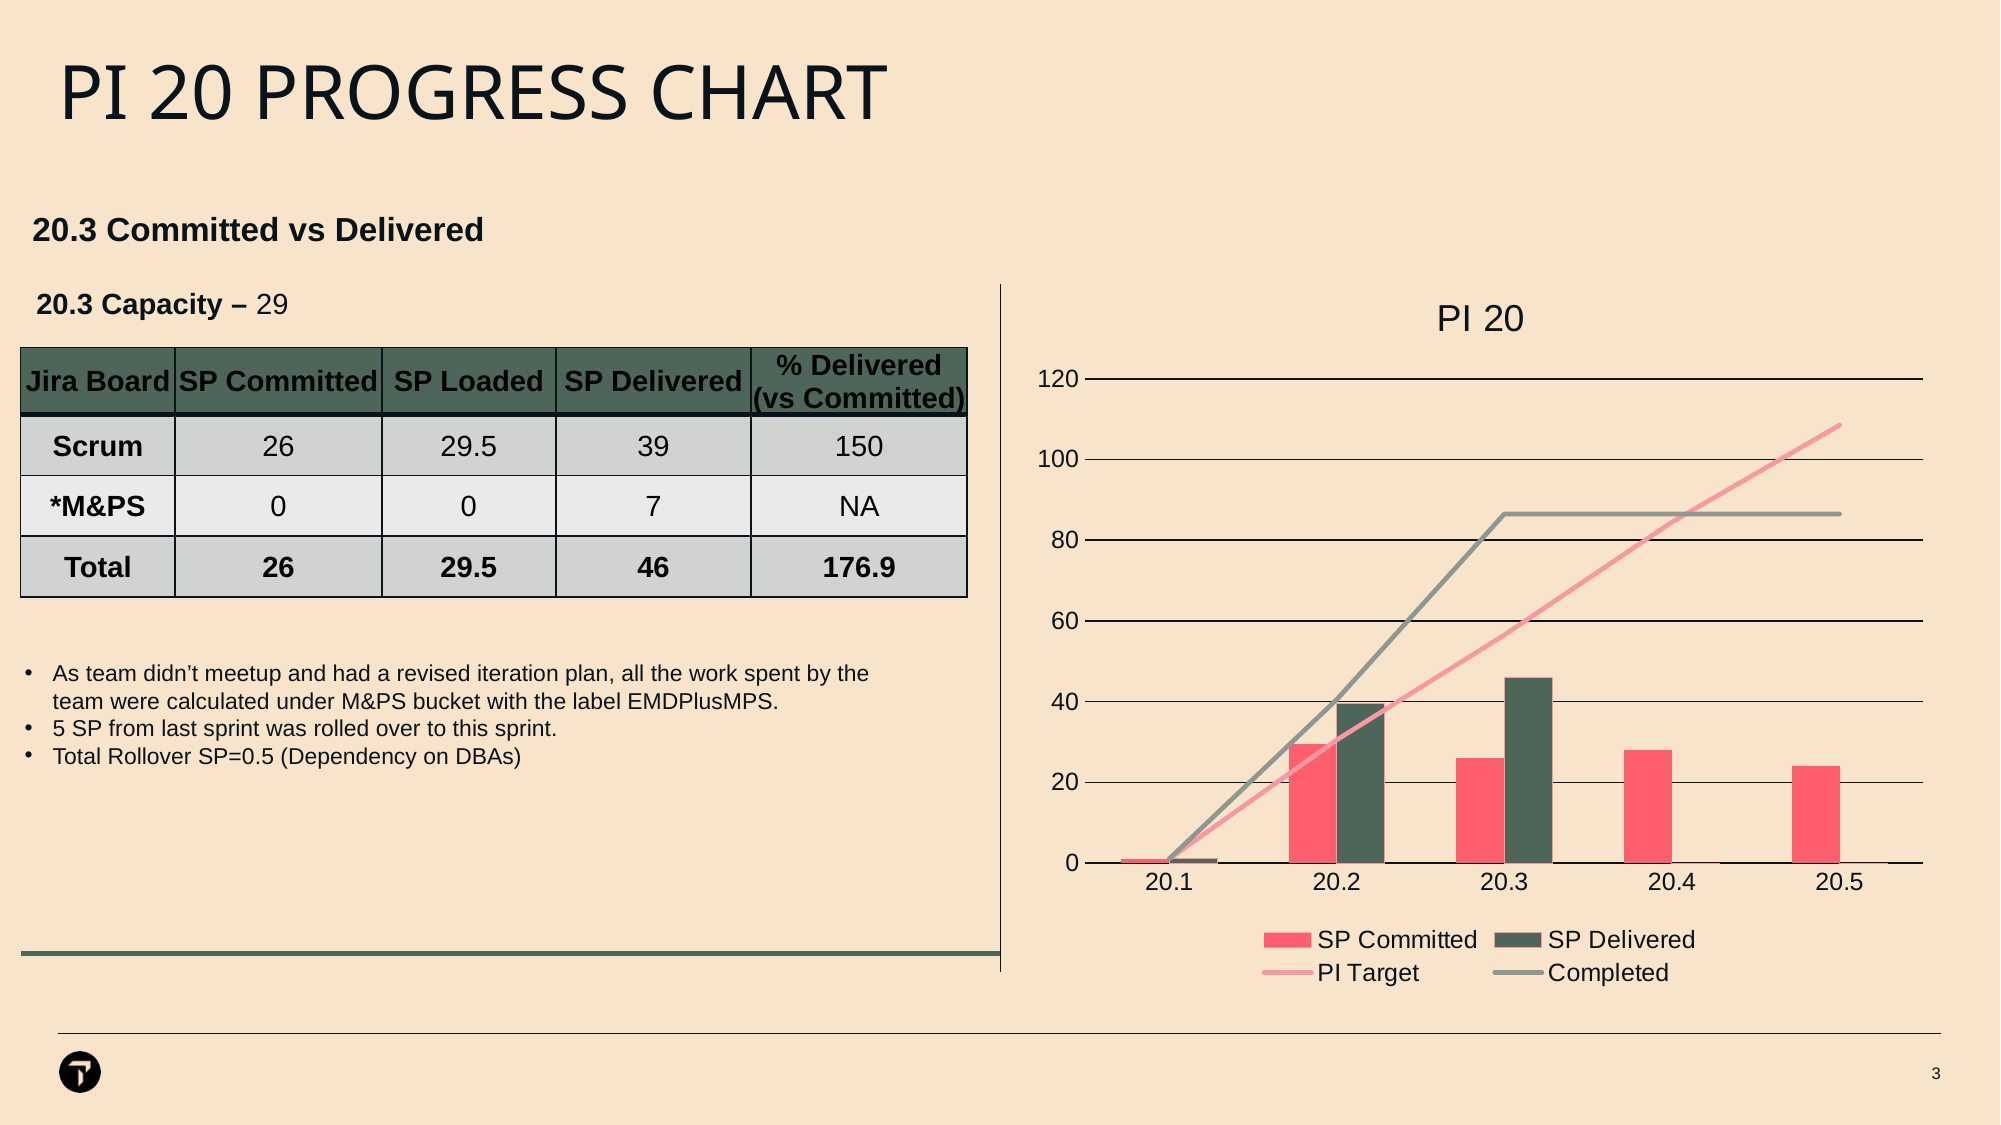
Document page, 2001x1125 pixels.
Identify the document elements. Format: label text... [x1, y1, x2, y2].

picture [59, 1051, 101, 1093]
table_header SP Delivered [557, 355, 750, 412]
table_cell 150 [752, 417, 966, 475]
table_header Jira Board [21, 348, 174, 412]
table_cell *M&PS [21, 476, 174, 535]
table_cell 26 [176, 537, 381, 596]
table_cell 29.5 [383, 417, 555, 475]
table_cell 29.5 [383, 537, 555, 596]
text_box 20.3 Capacity – 29 [36, 285, 1007, 355]
table_cell Total [21, 537, 174, 596]
table_cell 26 [176, 417, 381, 475]
table_header SP Loaded [383, 355, 555, 412]
table_cell 0 [383, 476, 555, 535]
chart [1018, 263, 1943, 993]
table_cell NA [752, 476, 966, 535]
table_header SP Committed [176, 355, 381, 412]
table_cell Scrum [21, 417, 174, 475]
slide_number 3 [1804, 1042, 1941, 1103]
table_cell 176.9 [752, 537, 966, 596]
title PI 20 Progress Chart [58, 59, 1941, 173]
table_cell 0 [176, 476, 381, 535]
table_cell 7 [557, 476, 750, 535]
table_cell 46 [557, 537, 750, 596]
list 20.3 Committed vs Delivered [32, 208, 980, 269]
table_header % Delivered (vs Committed) [752, 355, 966, 412]
table_cell 39 [557, 417, 750, 475]
text_box As team didn’t meetup and had a revised iteration plan, all the work spent by the team were calculated under M&PS bucket with the label EMDPlusMPS. 5 SP from last sprint was rolled over to this sprint. Total Rollover SP=0.5 (Dependency on DBAs) [9, 651, 932, 777]
